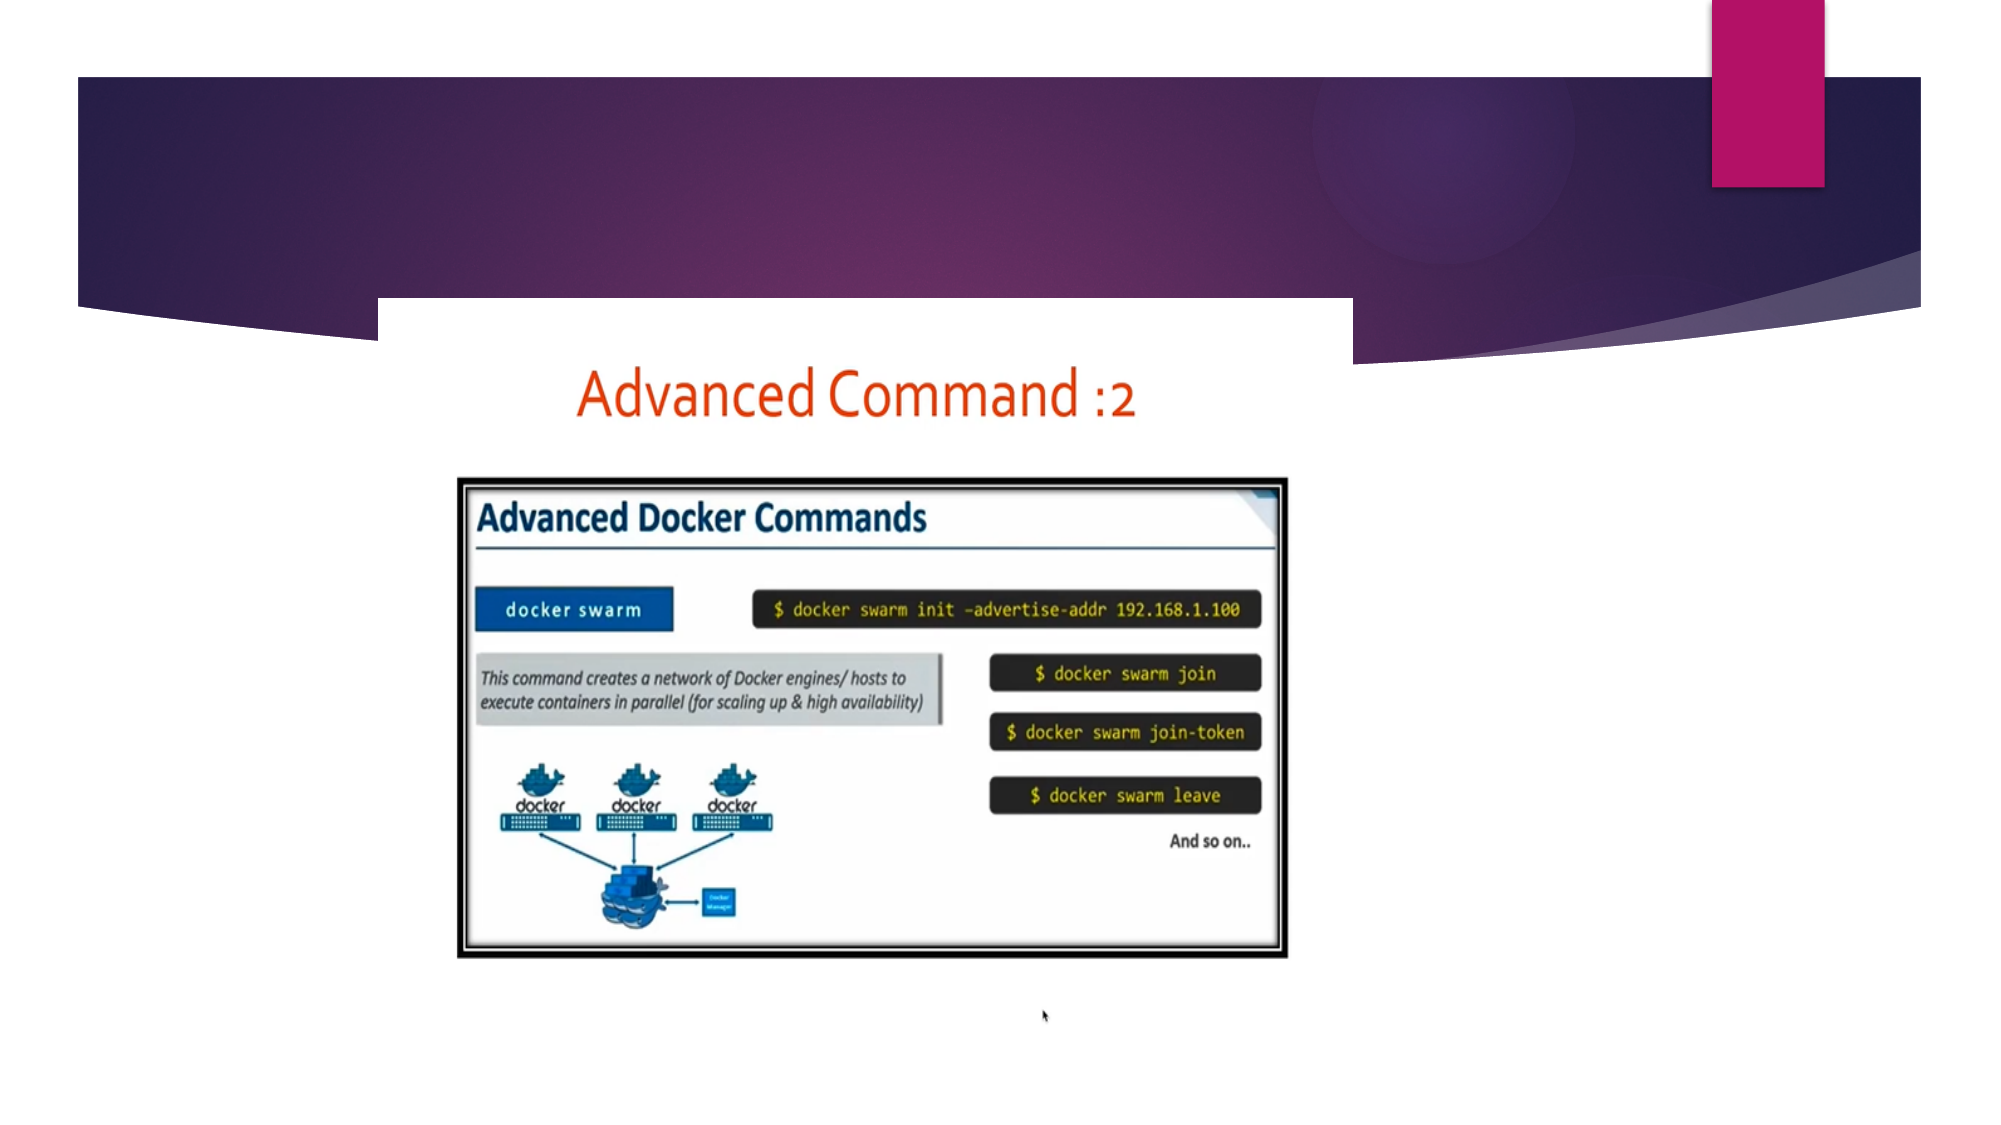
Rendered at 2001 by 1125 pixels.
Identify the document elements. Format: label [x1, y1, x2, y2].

list [378, 298, 1353, 1099]
